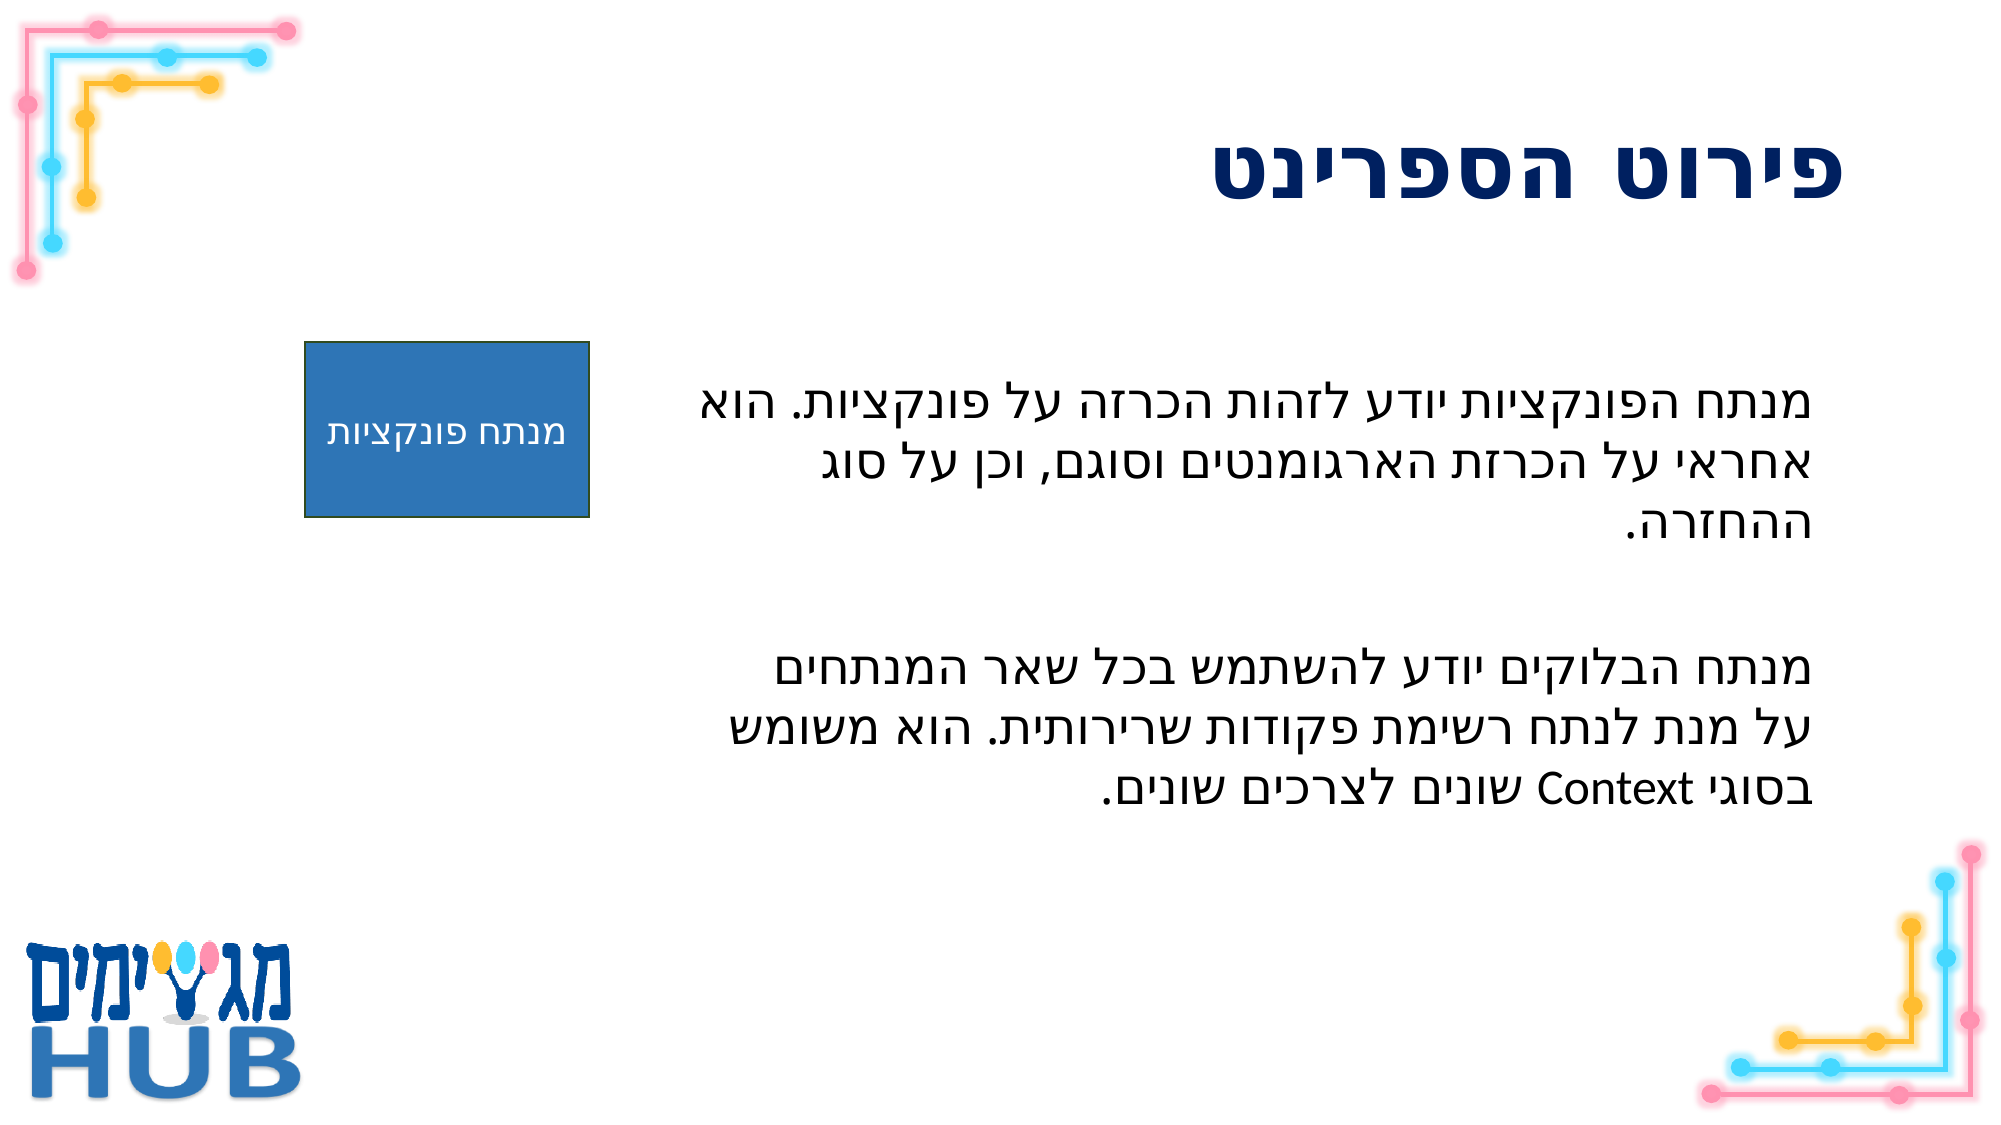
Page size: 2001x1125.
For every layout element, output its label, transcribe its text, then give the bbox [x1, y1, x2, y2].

text_box מנתח הבלוקים יודע להשתמש בכל שאר המנתחים על מנת לנתח רשימת פקודות שרירותית. הוא משומש בסוגי Context שונים לצרכים שונים. [696, 627, 1829, 823]
title פירוט הספרינט [137, 59, 1863, 278]
picture [16, 934, 315, 1107]
text_box מנתח הפונקציות יודע לזהות הכרזה על פונקציות. הוא אחראי על הכרזת הארגומנטים וסוגם, וכן על סוג ההחזרה. [680, 361, 1829, 556]
text_box מנתח פונקציות [304, 341, 590, 518]
